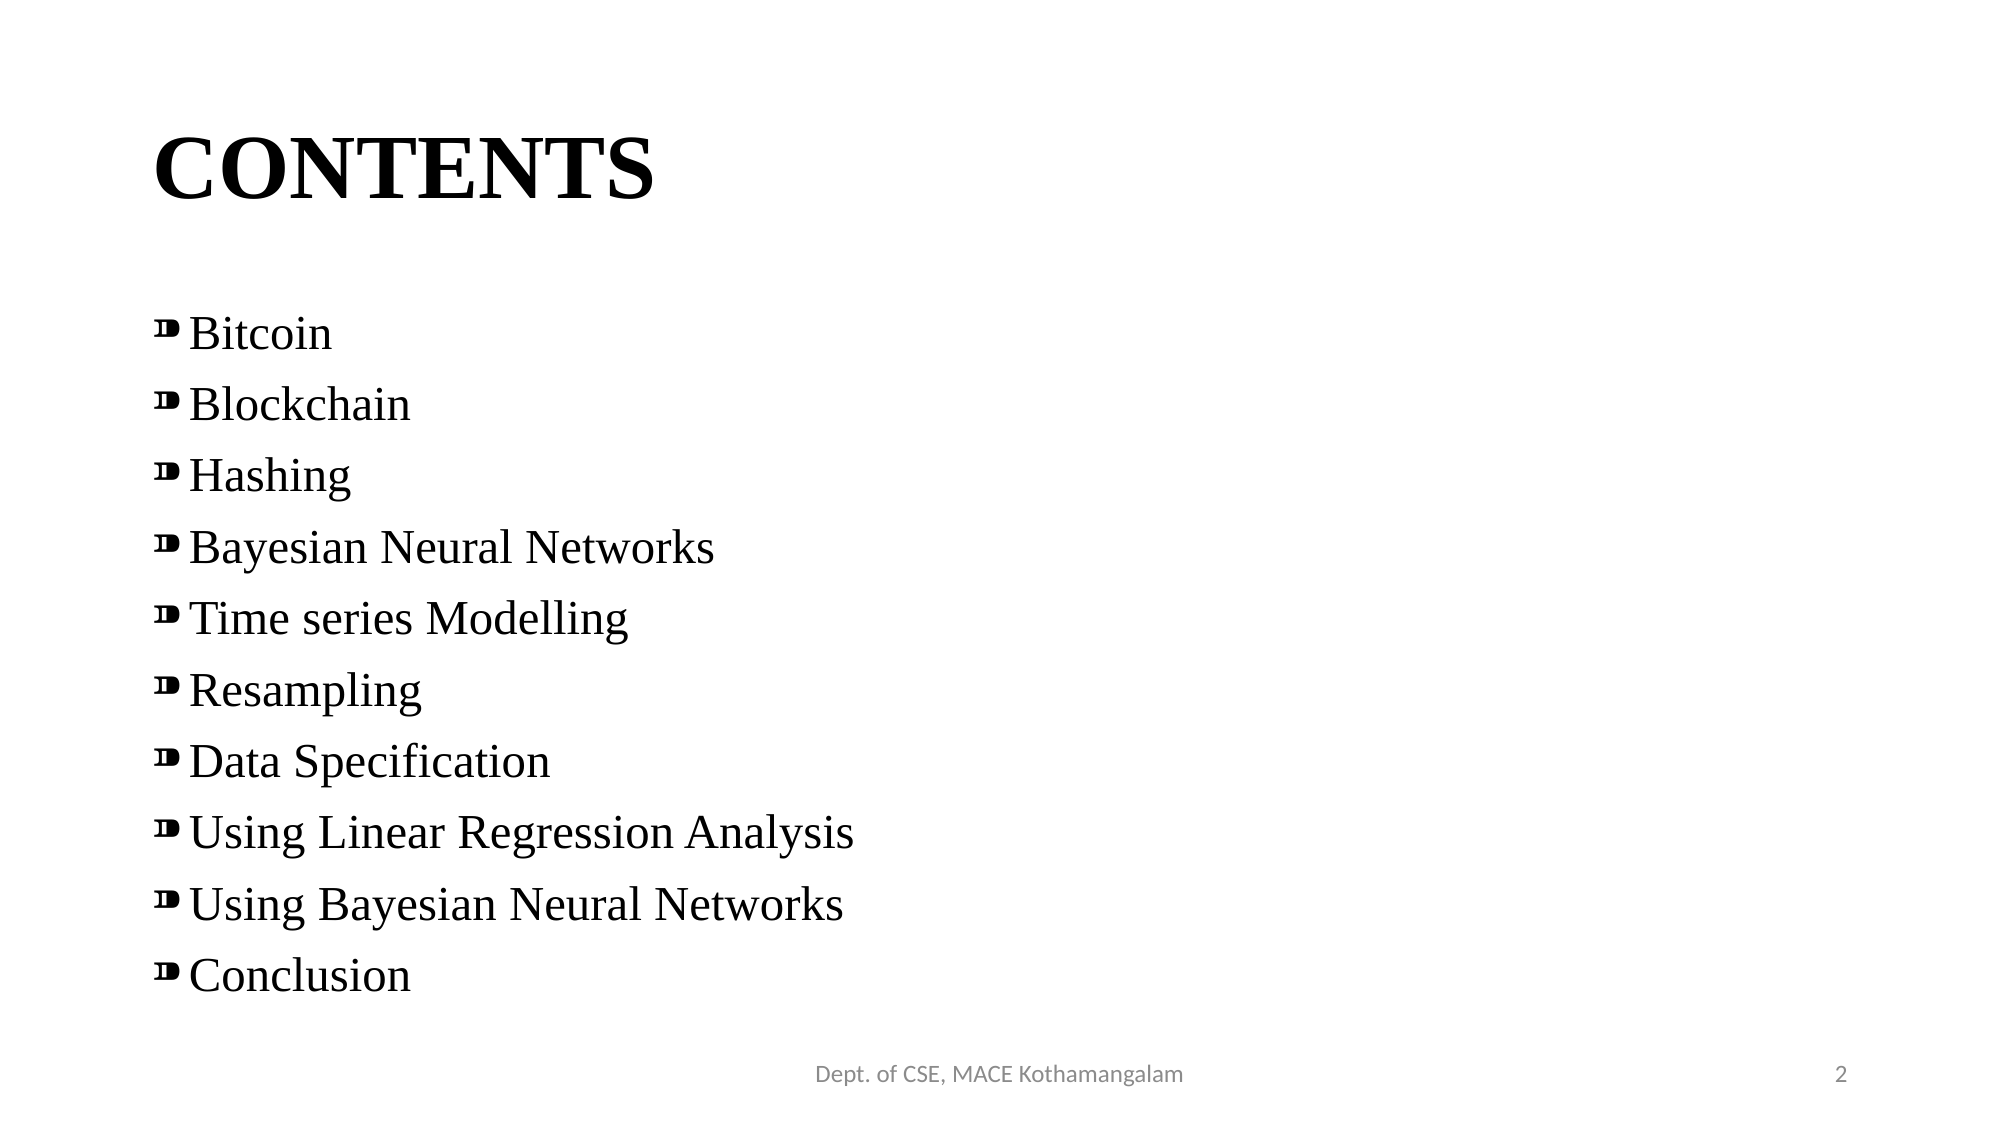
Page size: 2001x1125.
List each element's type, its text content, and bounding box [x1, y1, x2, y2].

slide_number 2 [1412, 1042, 1863, 1103]
list Bitcoin Blockchain Hashing Bayesian Neural Networks Time series Modelling Resampling Data Specification Using Linear Regression Analysis Using Bayesian Neural Networks Conclusion [137, 299, 1863, 1014]
footer Dept. of CSE, MACE Kothamangalam [662, 1042, 1338, 1103]
title CONTENTS [137, 59, 1863, 278]
